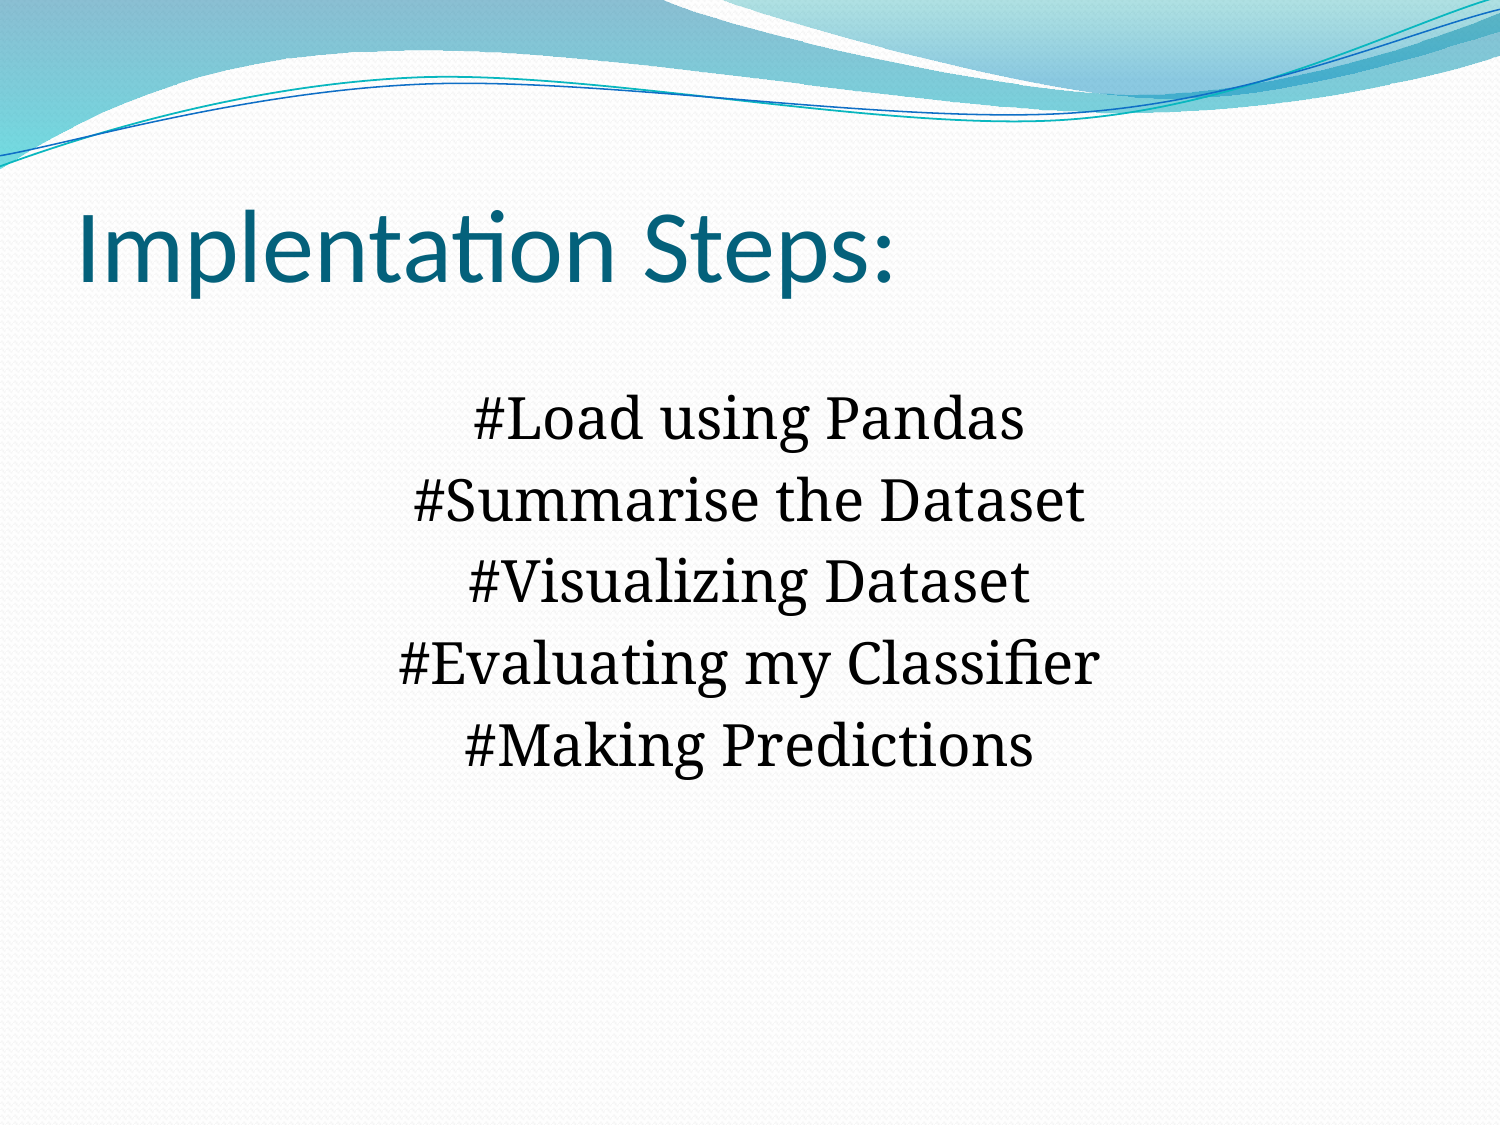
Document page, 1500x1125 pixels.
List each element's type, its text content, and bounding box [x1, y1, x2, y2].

title Implentation Steps: [75, 115, 1425, 303]
list #Load using Pandas #Summarise the Dataset #Visualizing Dataset #Evaluating my Classifier #Making Predictions [75, 317, 1425, 1038]
